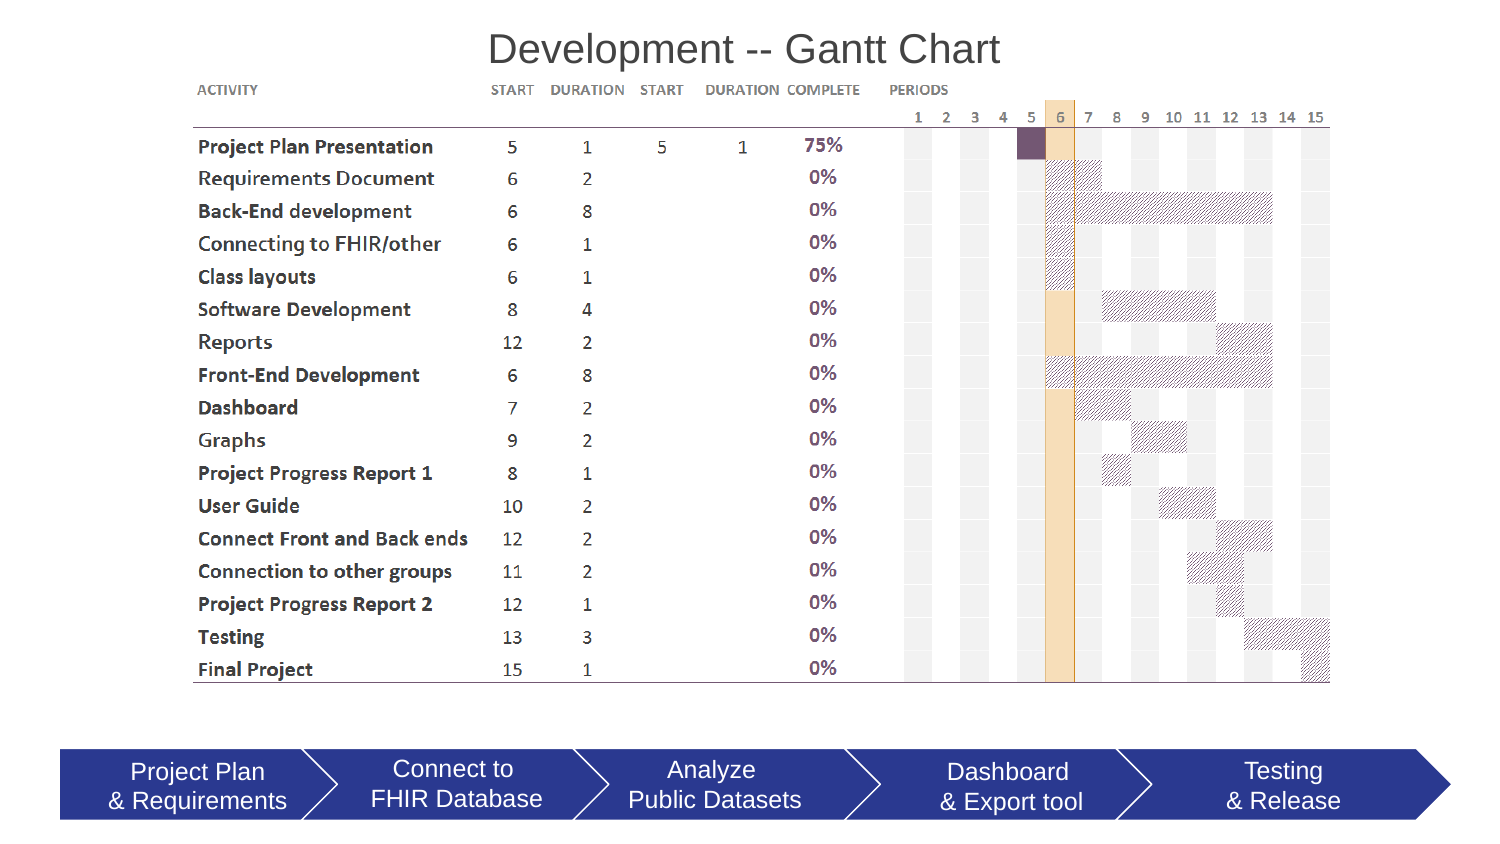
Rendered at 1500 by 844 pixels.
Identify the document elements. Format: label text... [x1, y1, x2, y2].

text_box [1099, 748, 1151, 821]
text_box Connect to FHIR Database [355, 745, 559, 821]
text_box [59, 748, 93, 821]
text_box [1115, 748, 1211, 821]
text_box [844, 748, 925, 821]
picture [193, 79, 1334, 688]
text_box [1357, 748, 1453, 821]
text_box Project Plan & Requirements [93, 747, 303, 823]
text_box Analyze Public Datasets [613, 746, 818, 821]
text_box [303, 748, 355, 821]
text_box [559, 748, 608, 821]
text_box Development -- Gantt Chart [472, 14, 1027, 78]
text_box Testing & Release [1211, 746, 1357, 822]
text_box [572, 748, 613, 821]
text_box [818, 748, 879, 821]
text_box [303, 751, 336, 817]
text_box Dashboard & Export tool [925, 747, 1099, 823]
